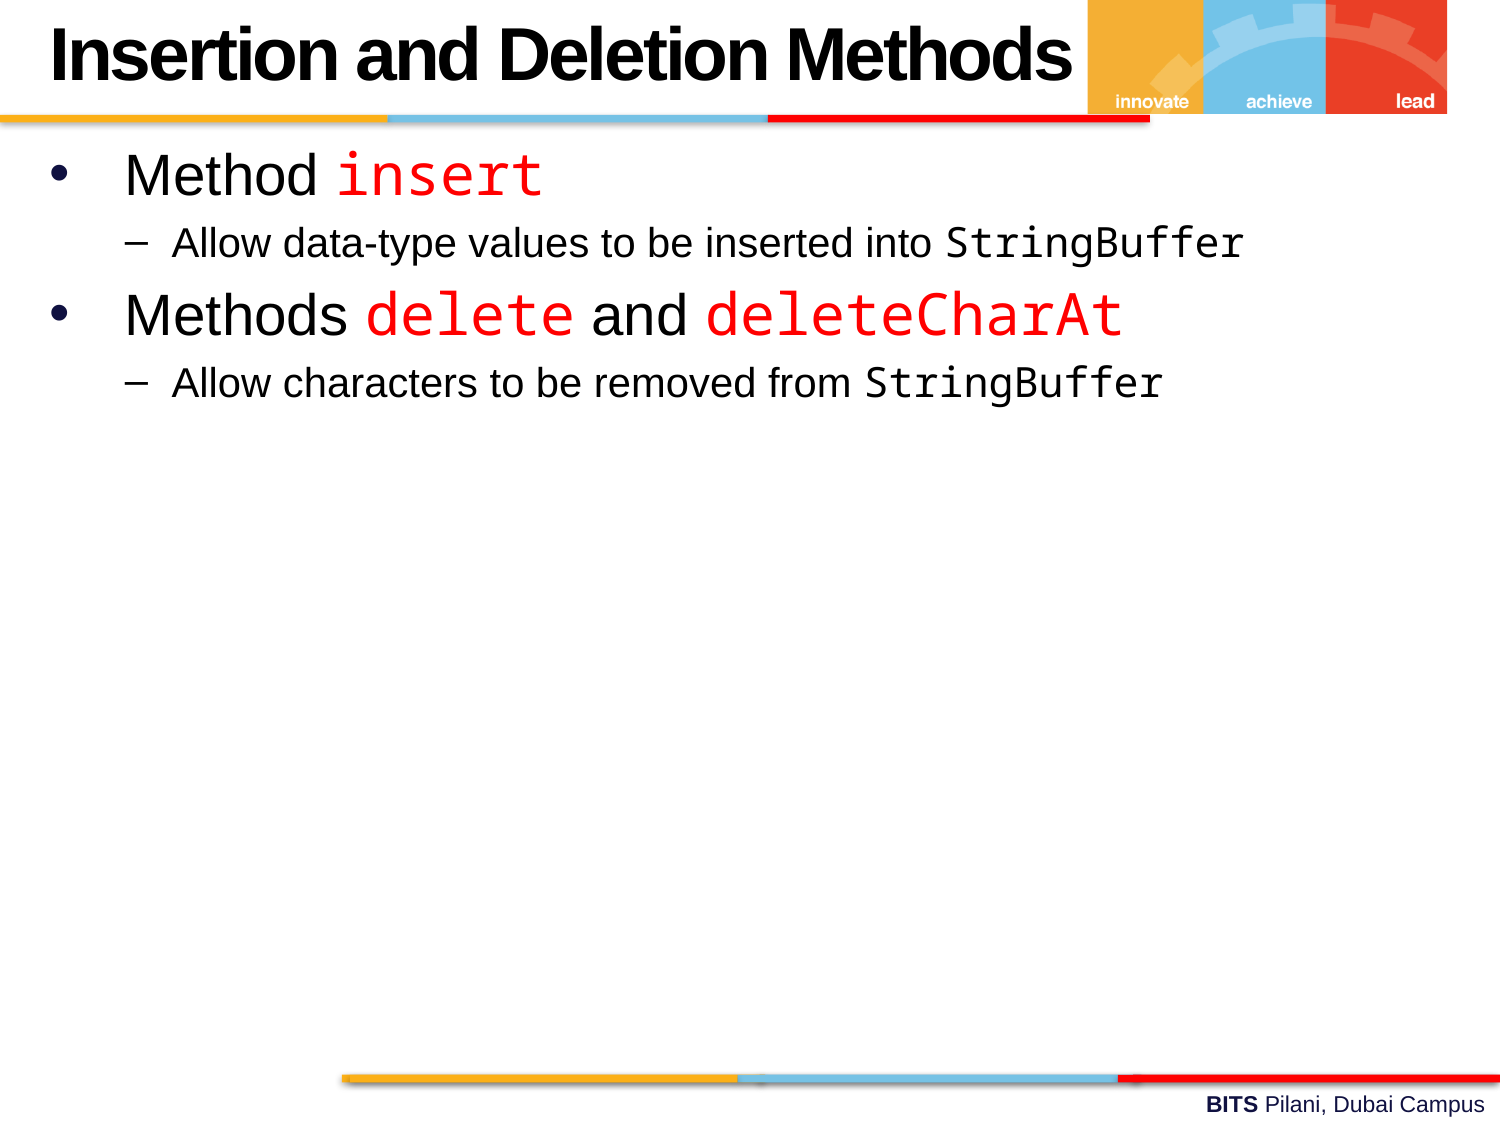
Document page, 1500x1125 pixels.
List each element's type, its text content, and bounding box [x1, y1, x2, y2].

list Method insert Allow data-type values to be inserted into StringBuffer Methods delete and deleteCharAt Allow characters to be removed from StringBuffer [34, 129, 1475, 1066]
picture [1087, 0, 1448, 114]
list Insertion and Deletion Methods [34, 27, 1113, 88]
